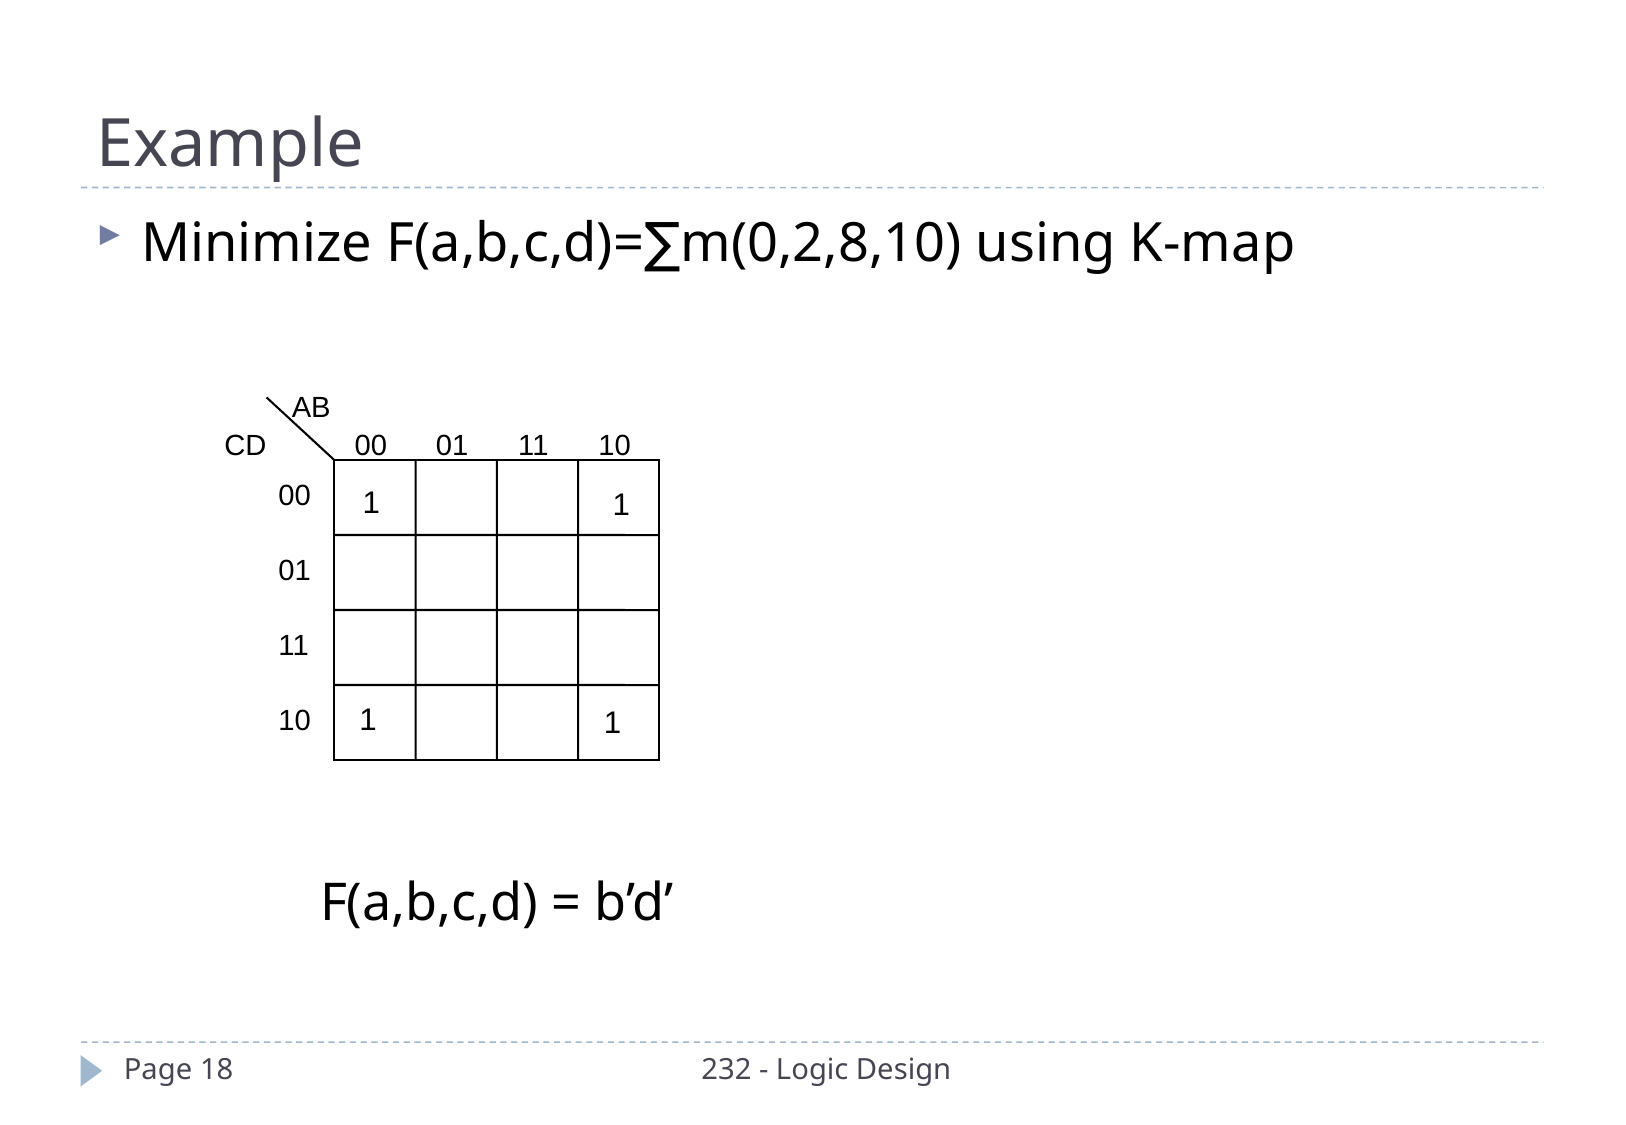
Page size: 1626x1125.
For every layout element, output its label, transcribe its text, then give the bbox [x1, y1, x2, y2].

text_box F(a,b,c,d) = b’d’ [305, 860, 689, 938]
list Minimize F(a,b,c,d)=∑m(0,2,8,10) using K-map [81, 200, 1544, 1006]
title Example [81, 24, 1544, 188]
slide_number [1138, 1042, 1545, 1103]
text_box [212, 384, 660, 761]
footer 232 - Logic Design [515, 1042, 1138, 1103]
slide_number Page 18 [108, 1042, 461, 1103]
